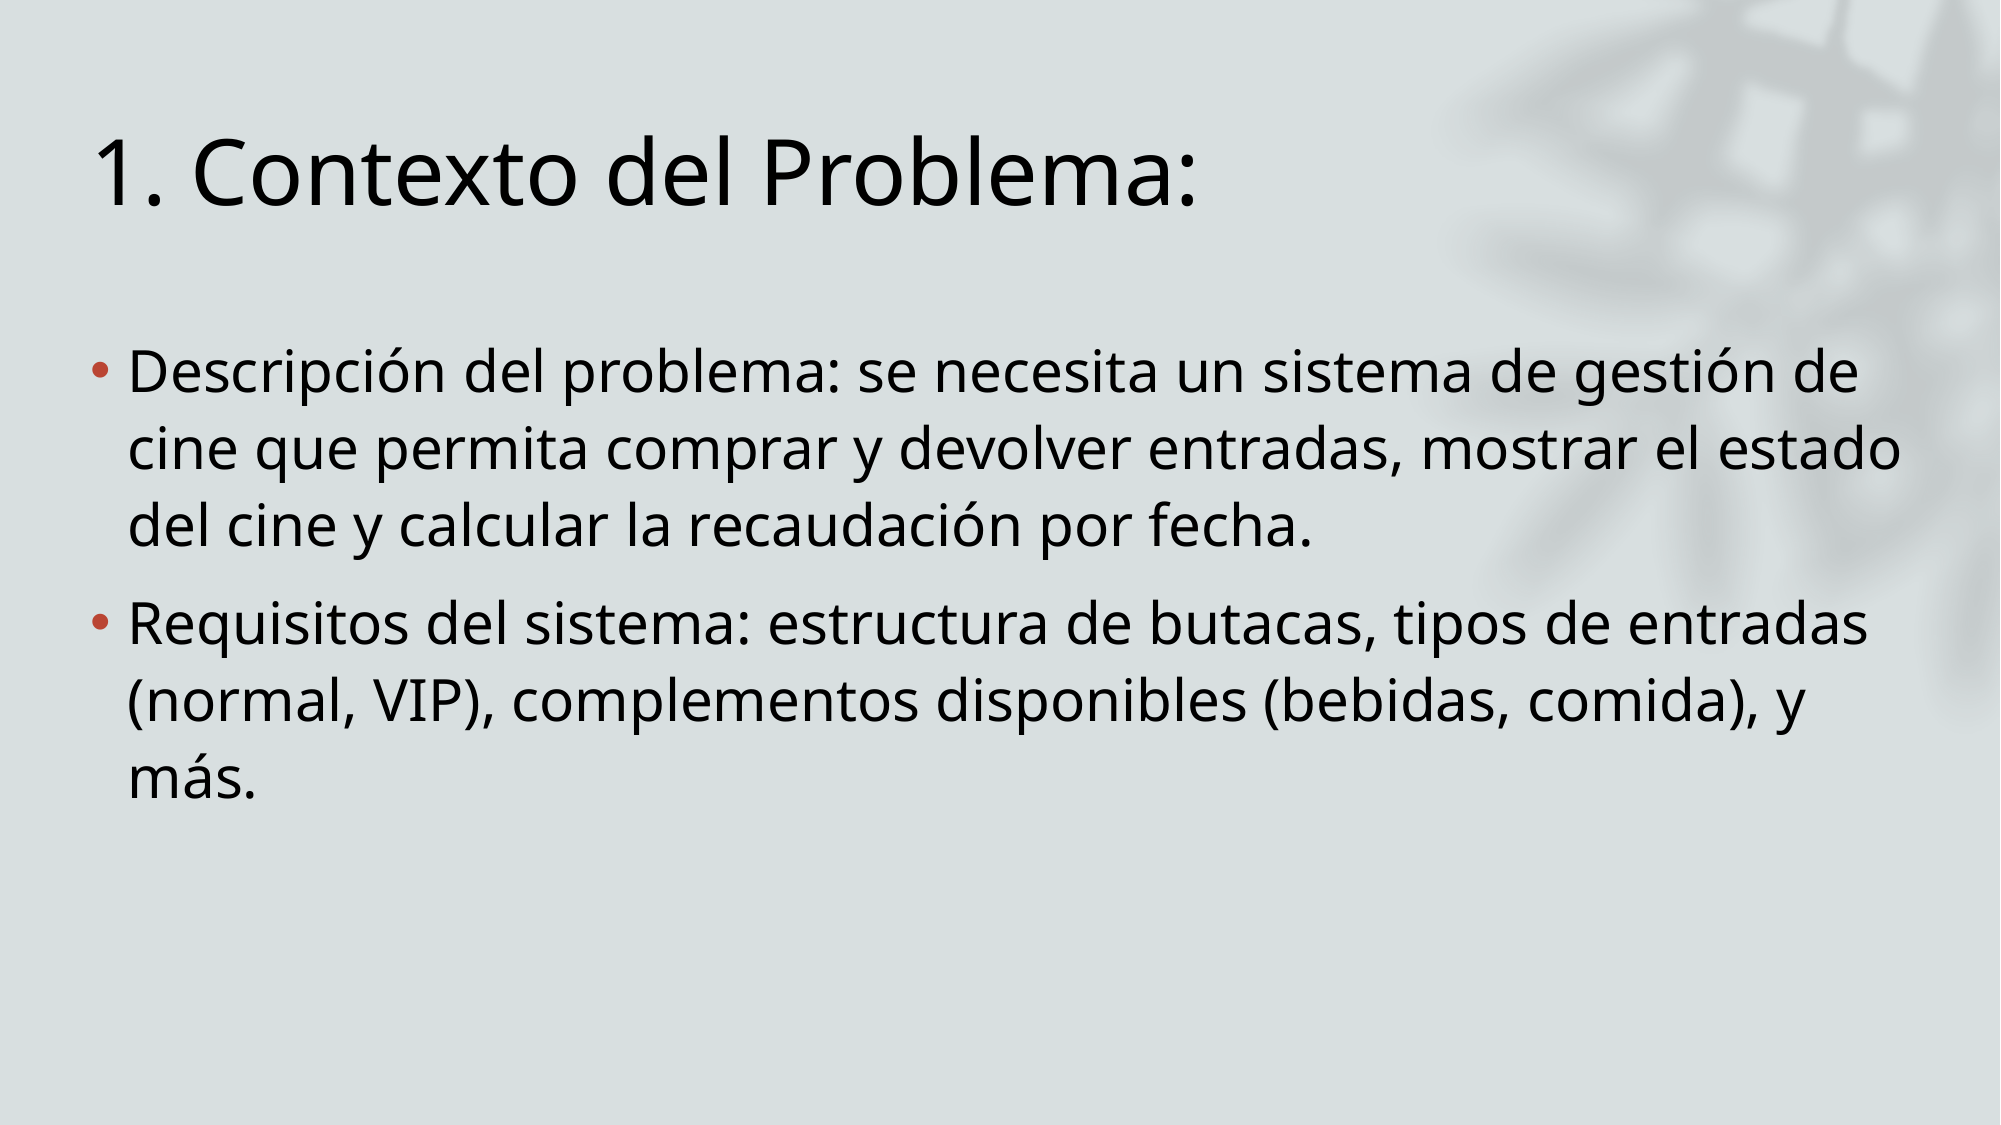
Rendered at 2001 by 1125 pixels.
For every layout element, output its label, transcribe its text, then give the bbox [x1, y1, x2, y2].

list Descripción del problema: se necesita un sistema de gestión de cine que permita comprar y devolver entradas, mostrar el estado del cine y calcular la recaudación por fecha. Requisitos del sistema: estructura de butacas, tipos de entradas (normal, VIP), complementos disponibles (bebidas, comida), y más. [75, 319, 1925, 1009]
title 1. Contexto del Problema: [75, 60, 1863, 278]
